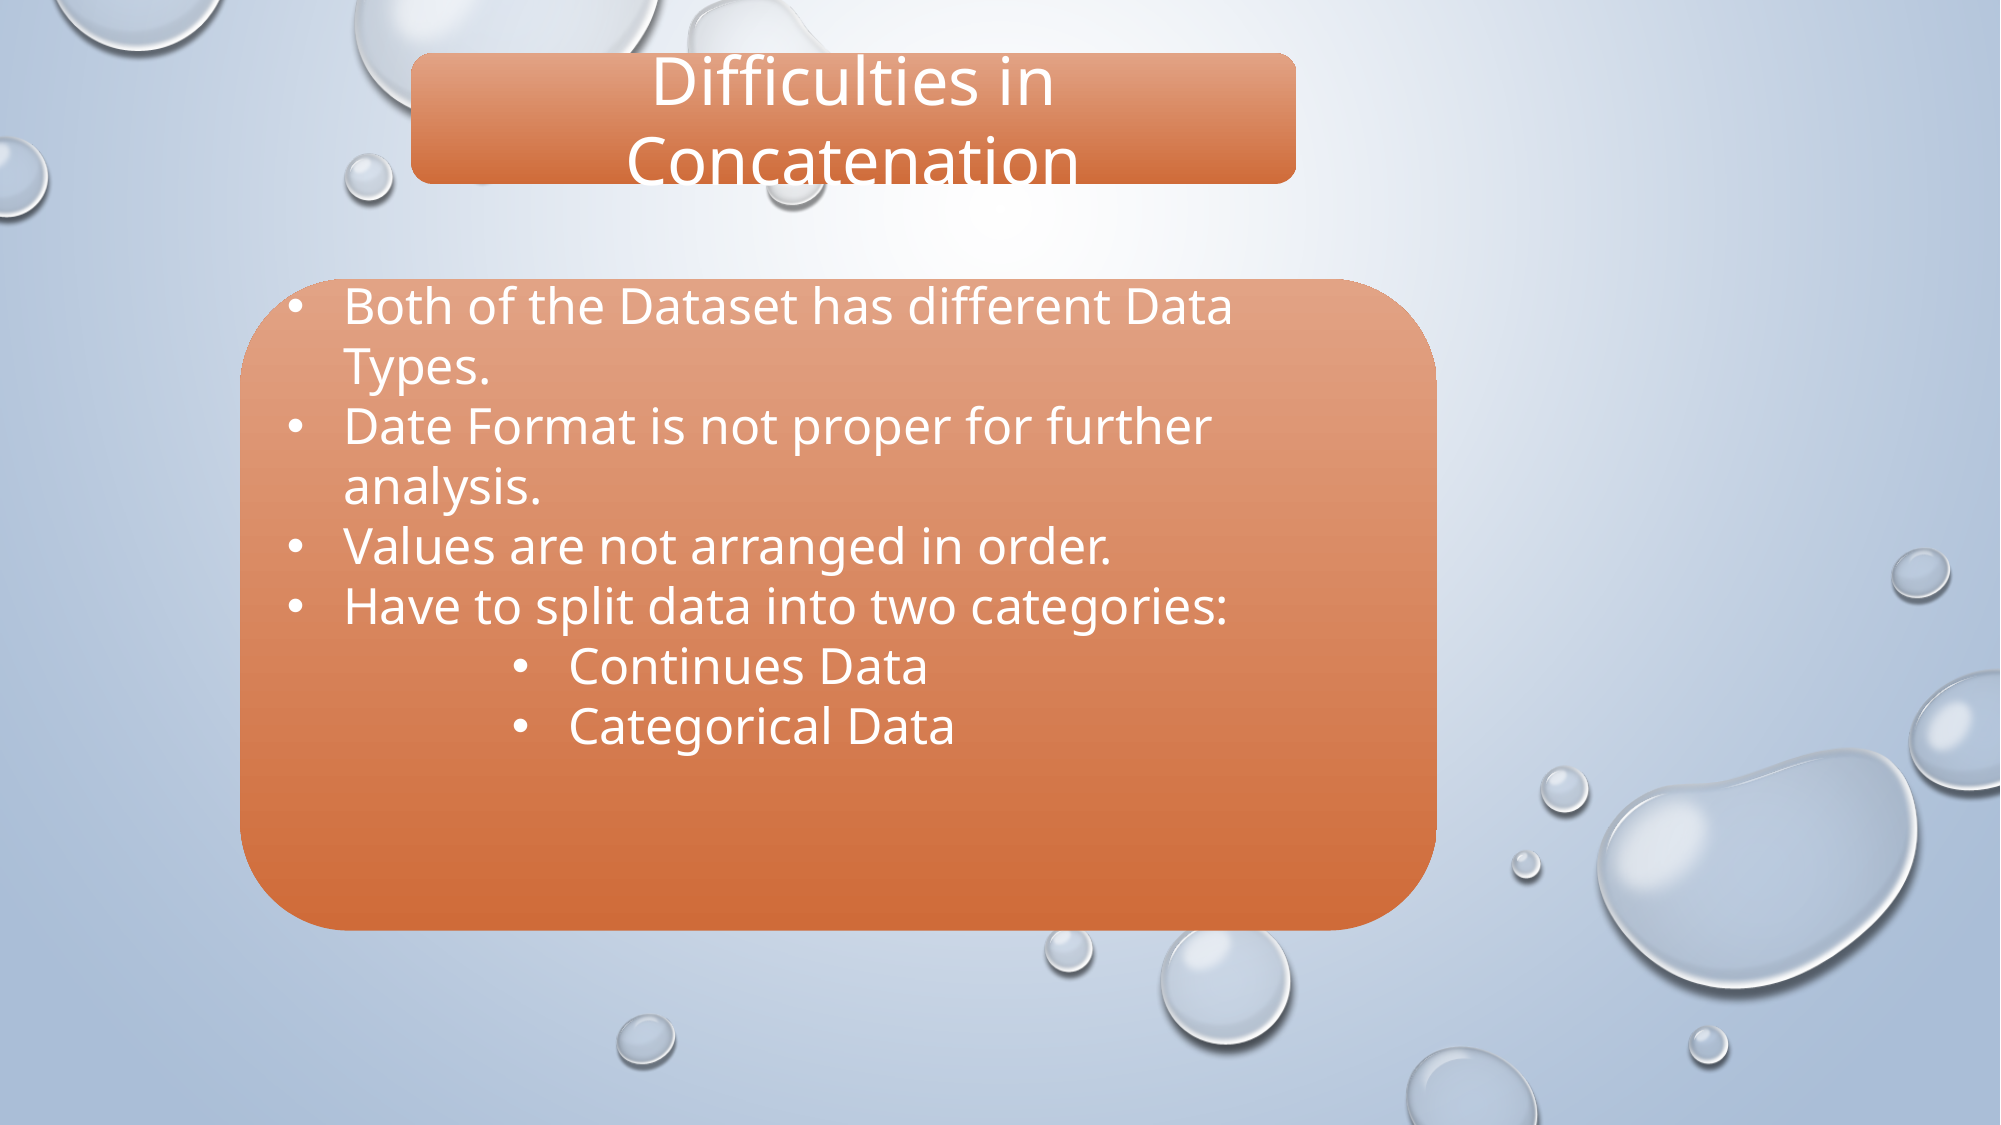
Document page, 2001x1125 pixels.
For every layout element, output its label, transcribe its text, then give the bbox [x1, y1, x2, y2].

picture [0, 0, 2000, 1125]
text_box Both of the Dataset has different Data Types. Date Format is not proper for further analysis. Values are not arranged in order. Have to split data into two categories: Continues Data Categorical Data [240, 278, 1438, 931]
text_box Difficulties in Concatenation [411, 53, 1297, 185]
